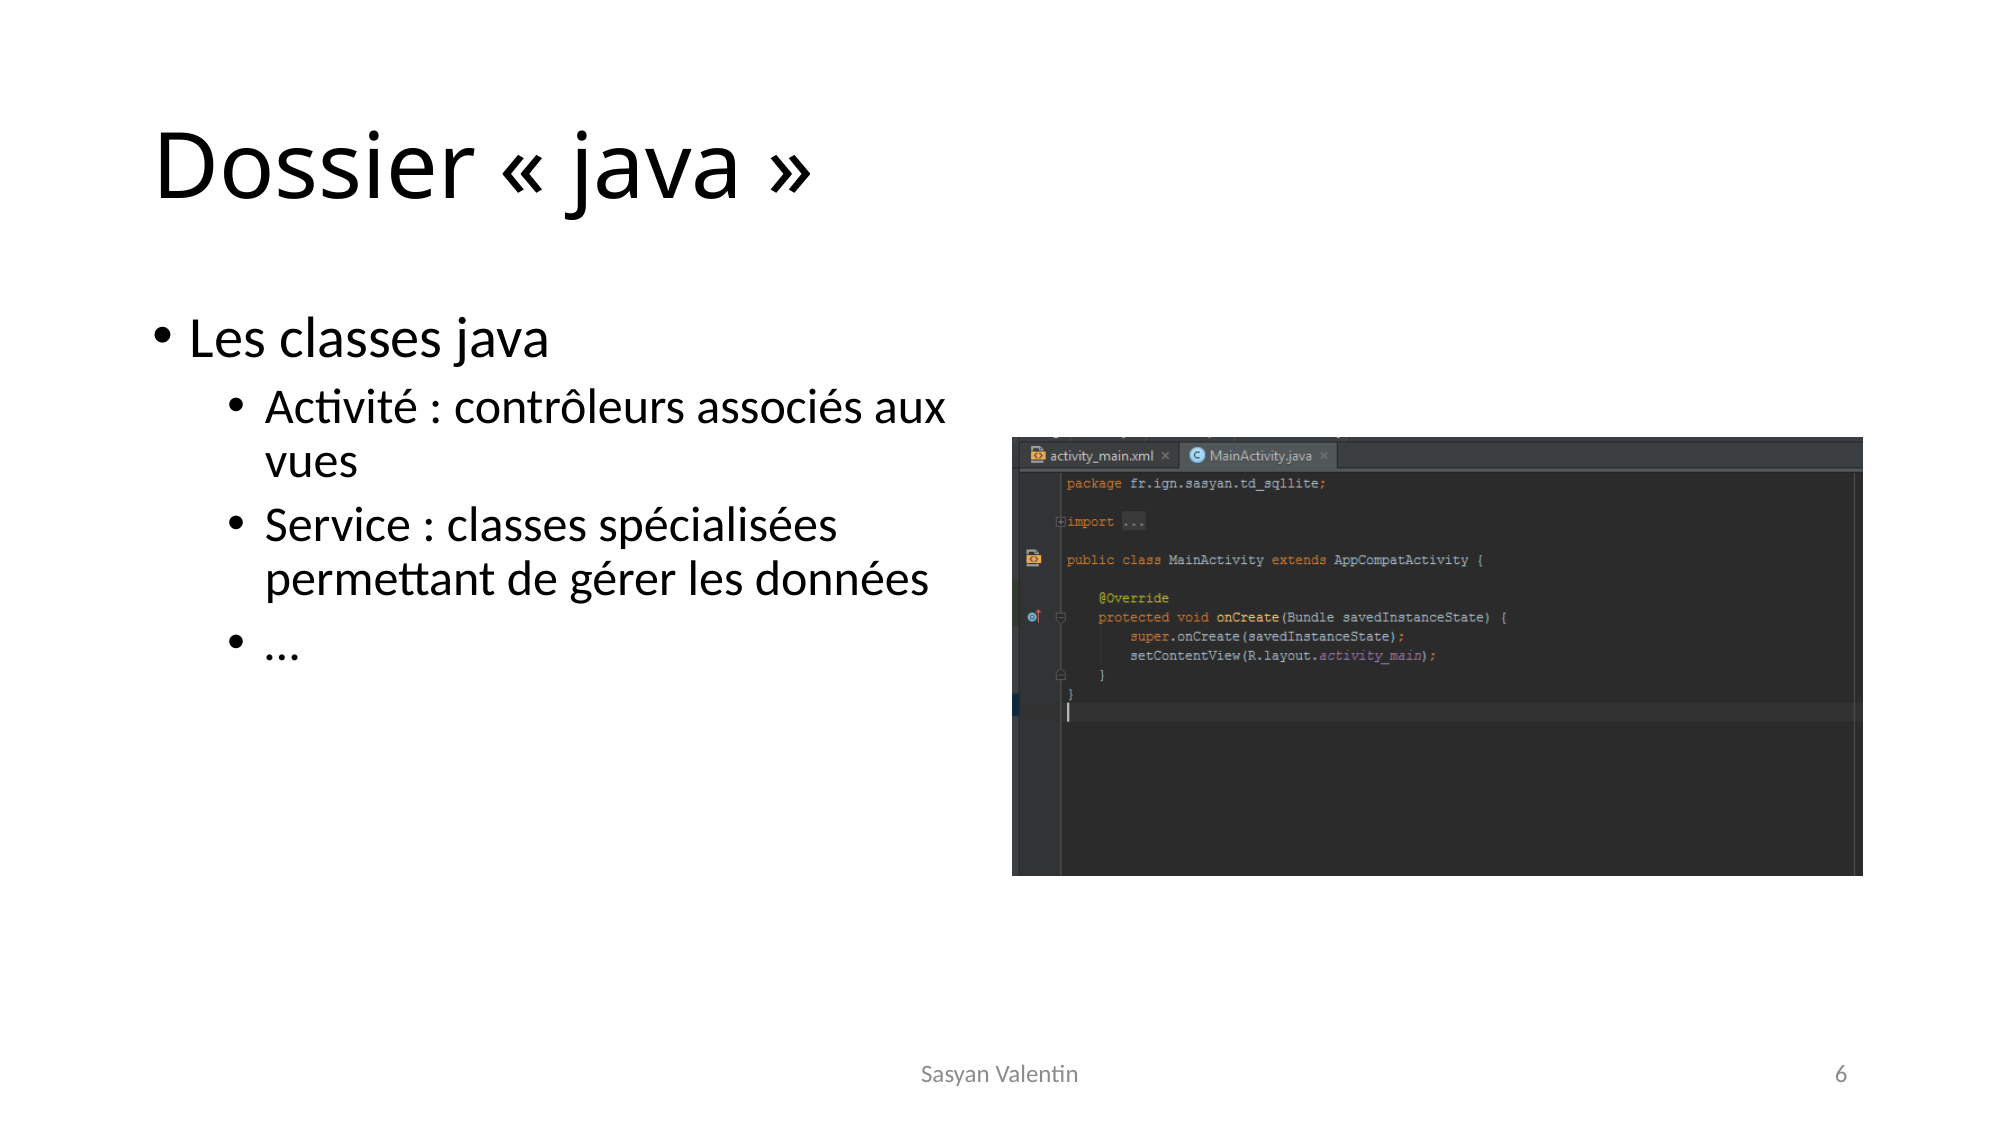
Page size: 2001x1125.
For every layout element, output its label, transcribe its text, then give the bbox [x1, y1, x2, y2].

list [1012, 437, 1863, 876]
slide_number 6 [1412, 1042, 1863, 1103]
title Dossier « java » [137, 59, 1863, 278]
footer Sasyan Valentin [662, 1042, 1338, 1103]
list Les classes java Activité : contrôleurs associés aux vues Service : classes spécialisées permettant de gérer les données … [137, 299, 988, 1014]
